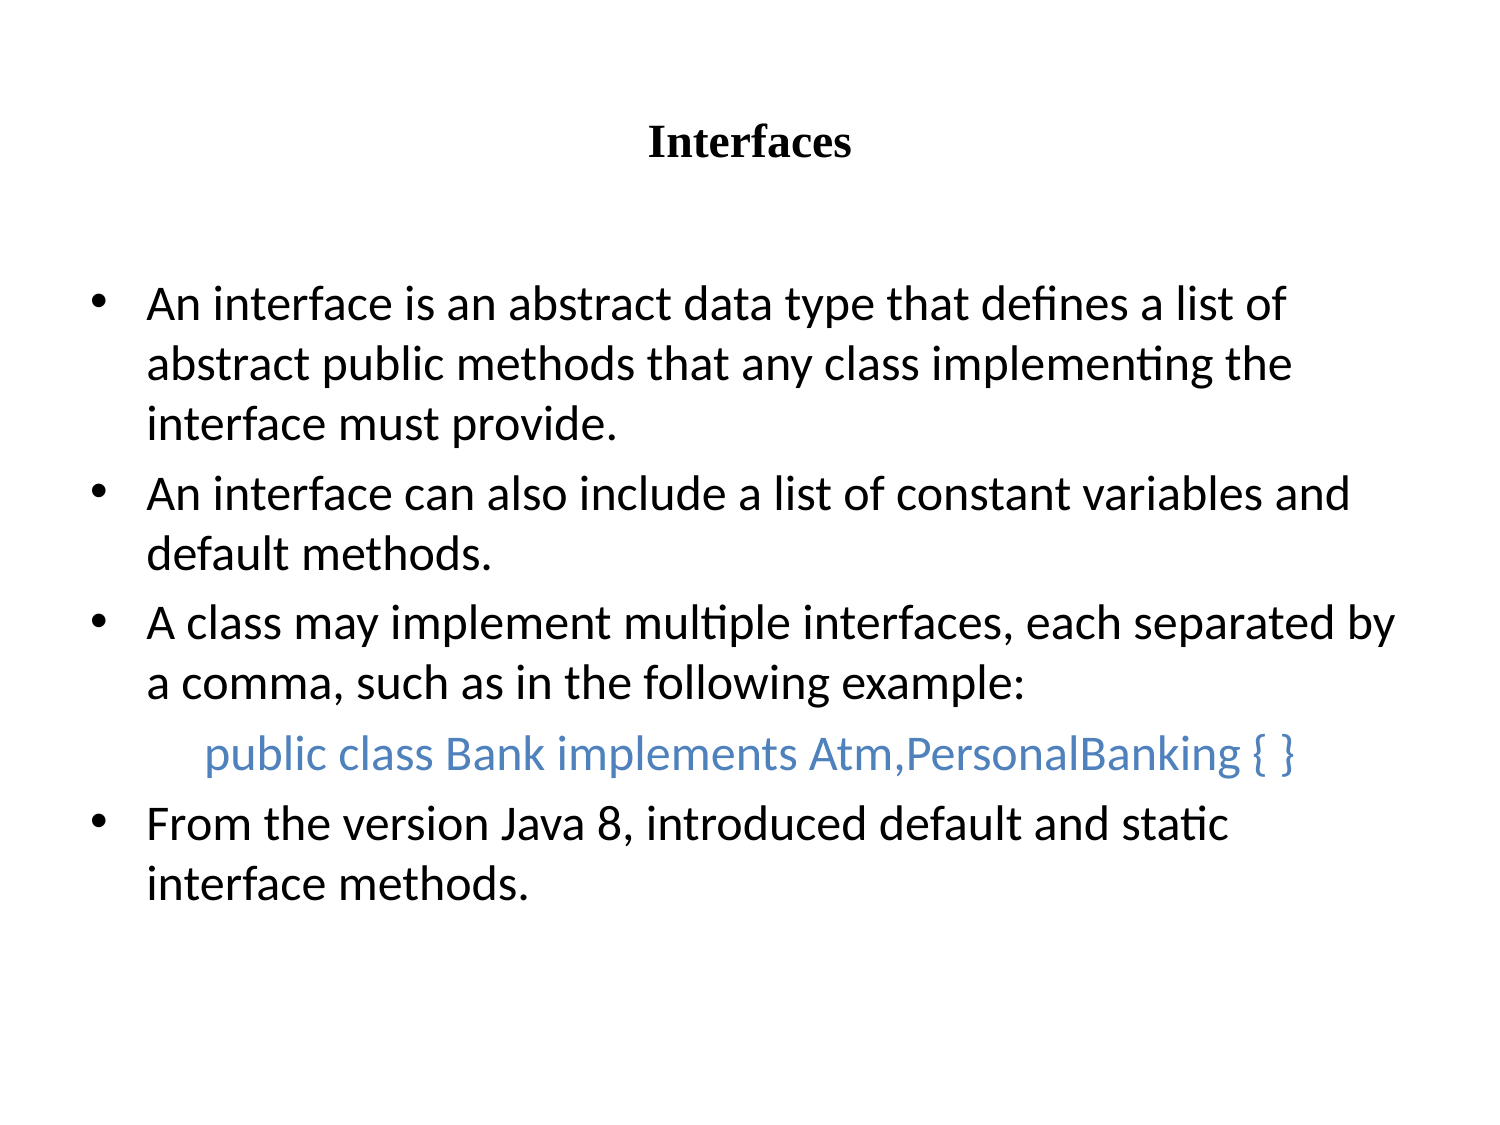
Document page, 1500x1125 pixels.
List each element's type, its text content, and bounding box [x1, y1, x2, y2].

list An interface is an abstract data type that defines a list of abstract public methods that any class implementing the interface must provide. An interface can also include a list of constant variables and default methods. A class may implement multiple interfaces, each separated by a comma, such as in the following example: public class Bank implements Atm,PersonalBanking { } From the version Java 8, introduced default and static interface methods. [75, 262, 1425, 1005]
title Interfaces [75, 45, 1425, 233]
